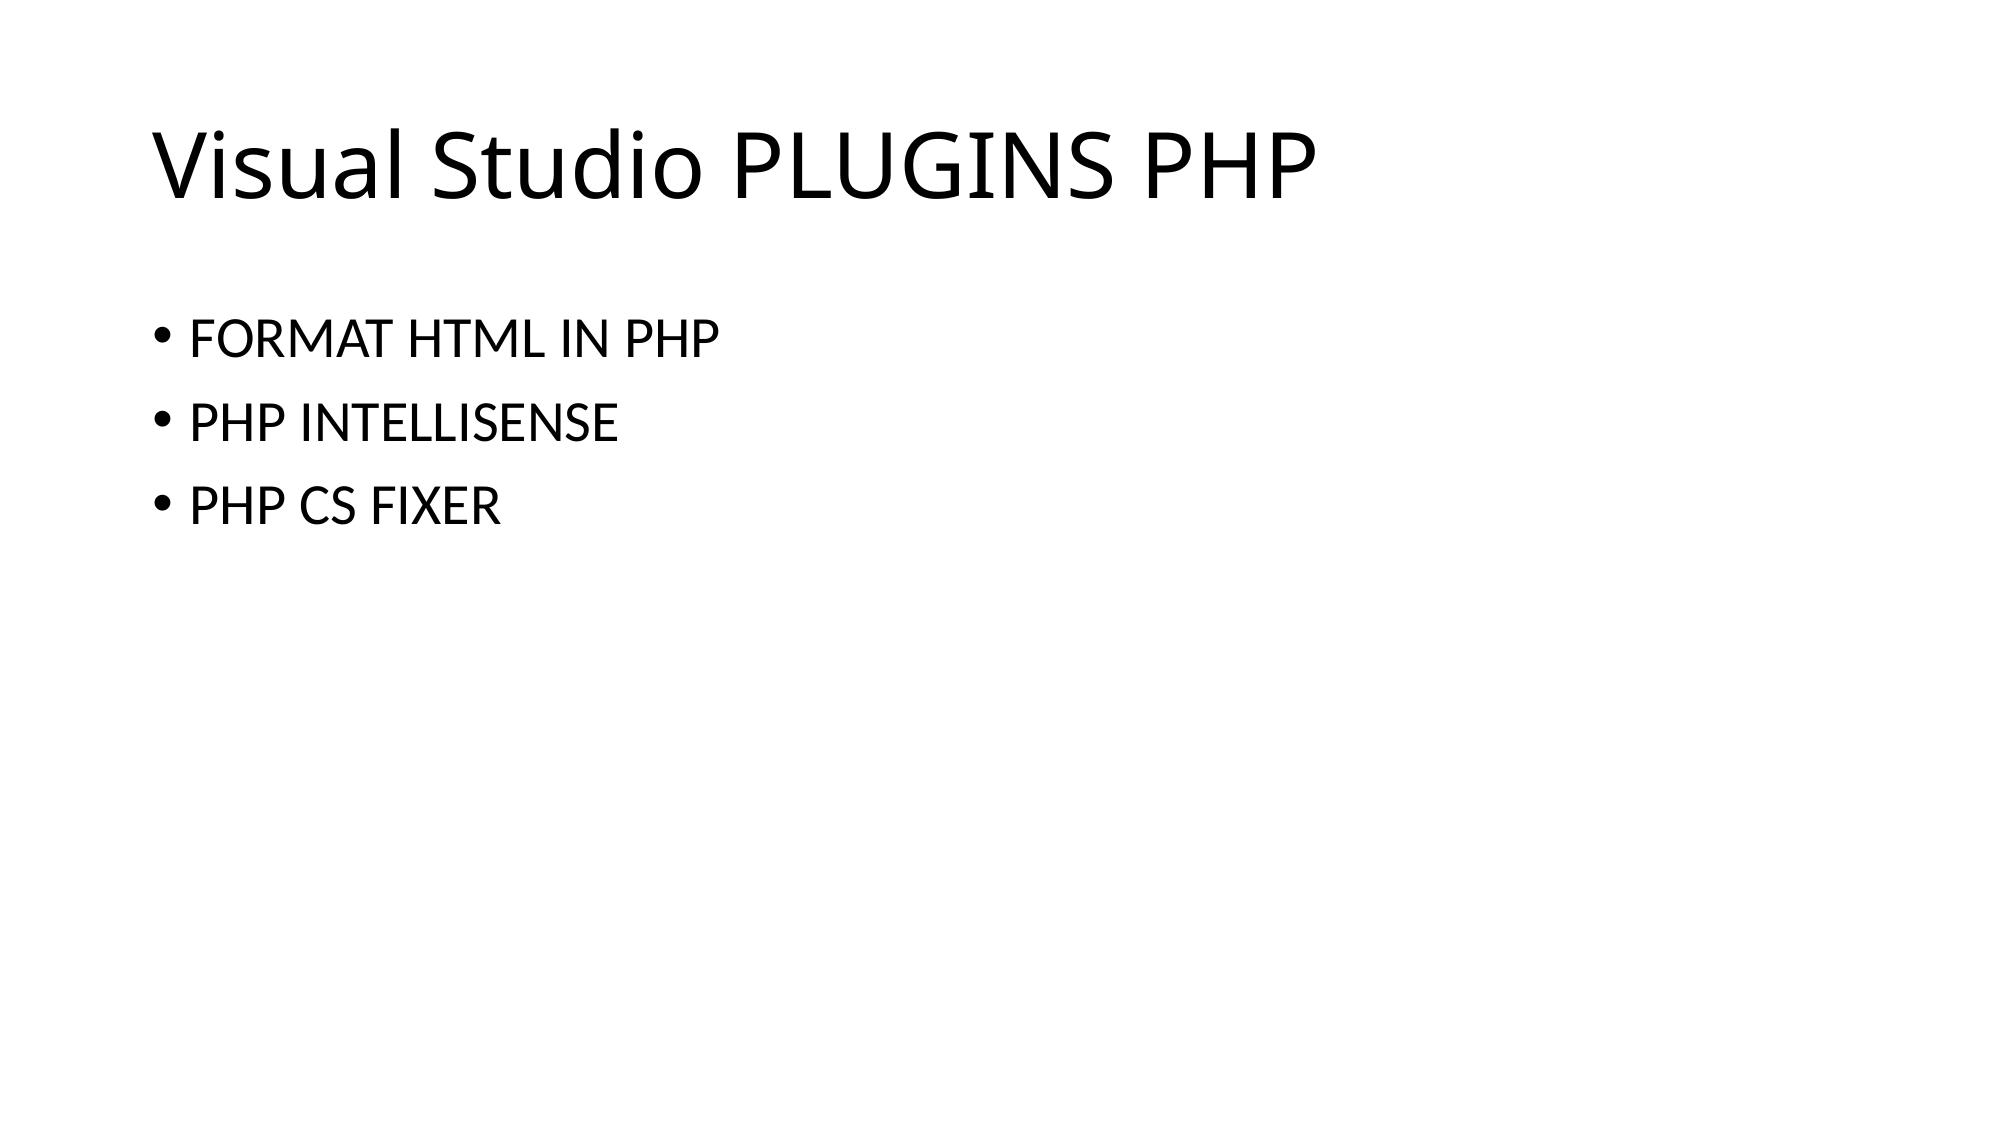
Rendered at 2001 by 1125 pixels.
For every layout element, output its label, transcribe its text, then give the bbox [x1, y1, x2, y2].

title Visual Studio PLUGINS PHP [137, 59, 1863, 278]
list FORMAT HTML IN PHP PHP INTELLISENSE PHP CS FIXER [137, 299, 1863, 1014]
